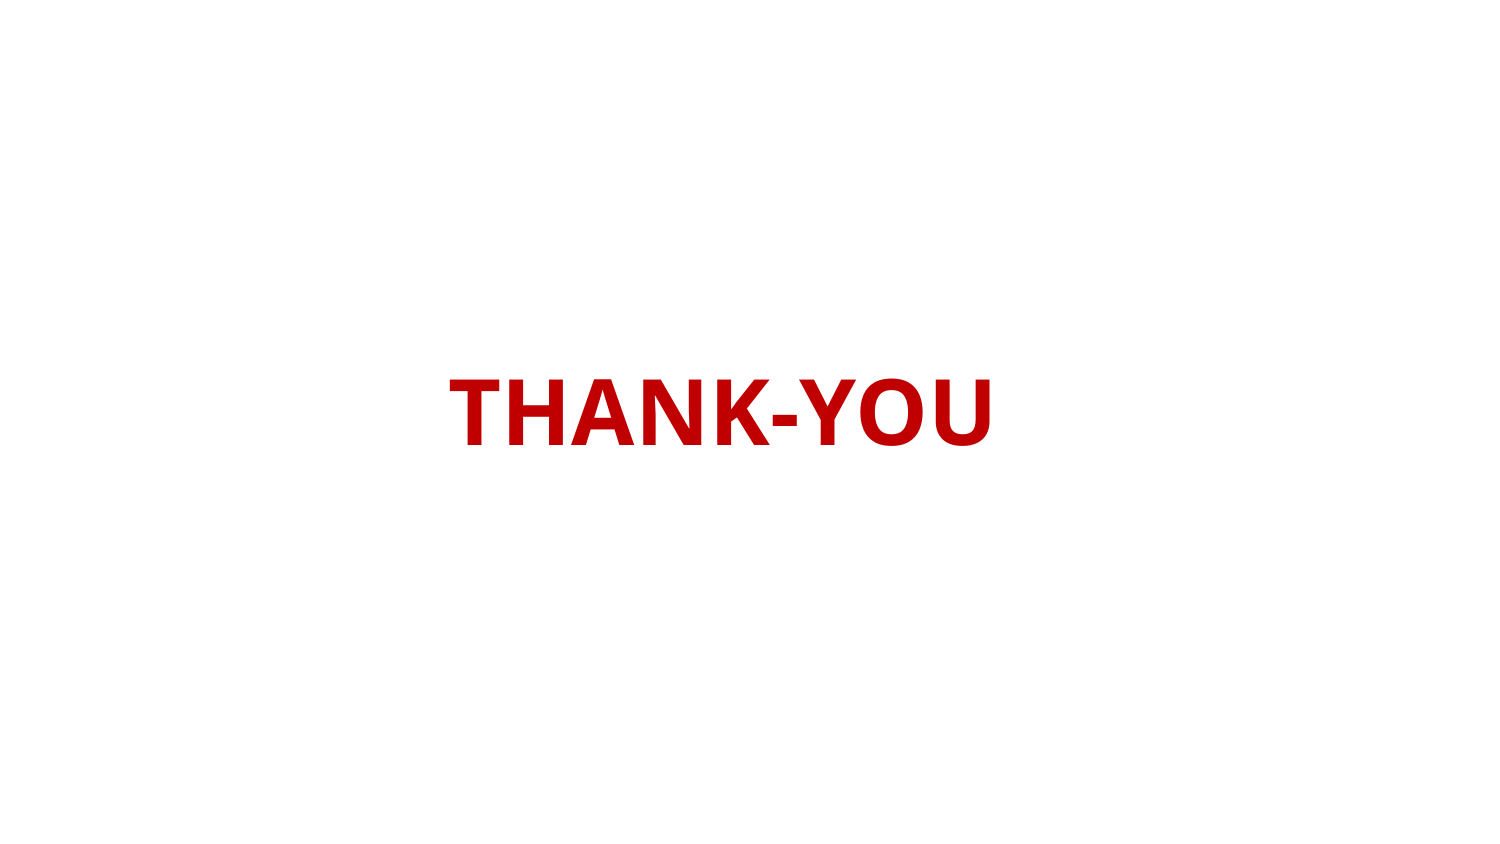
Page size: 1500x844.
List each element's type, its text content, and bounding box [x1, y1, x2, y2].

title THANK-YOU [125, 330, 1375, 472]
